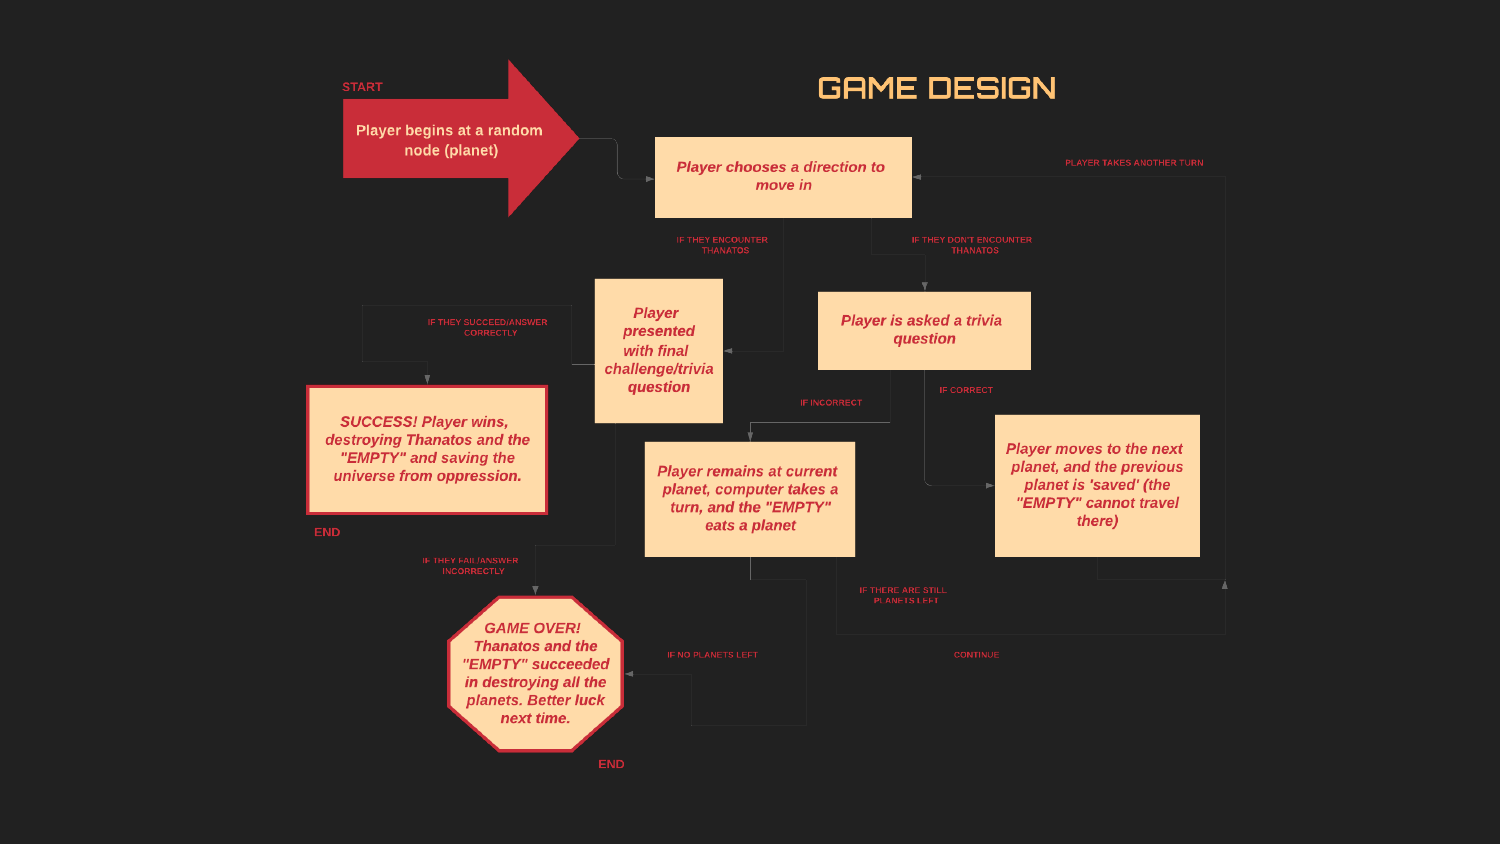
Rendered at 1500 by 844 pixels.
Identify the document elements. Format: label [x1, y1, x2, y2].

picture [254, 38, 1246, 805]
